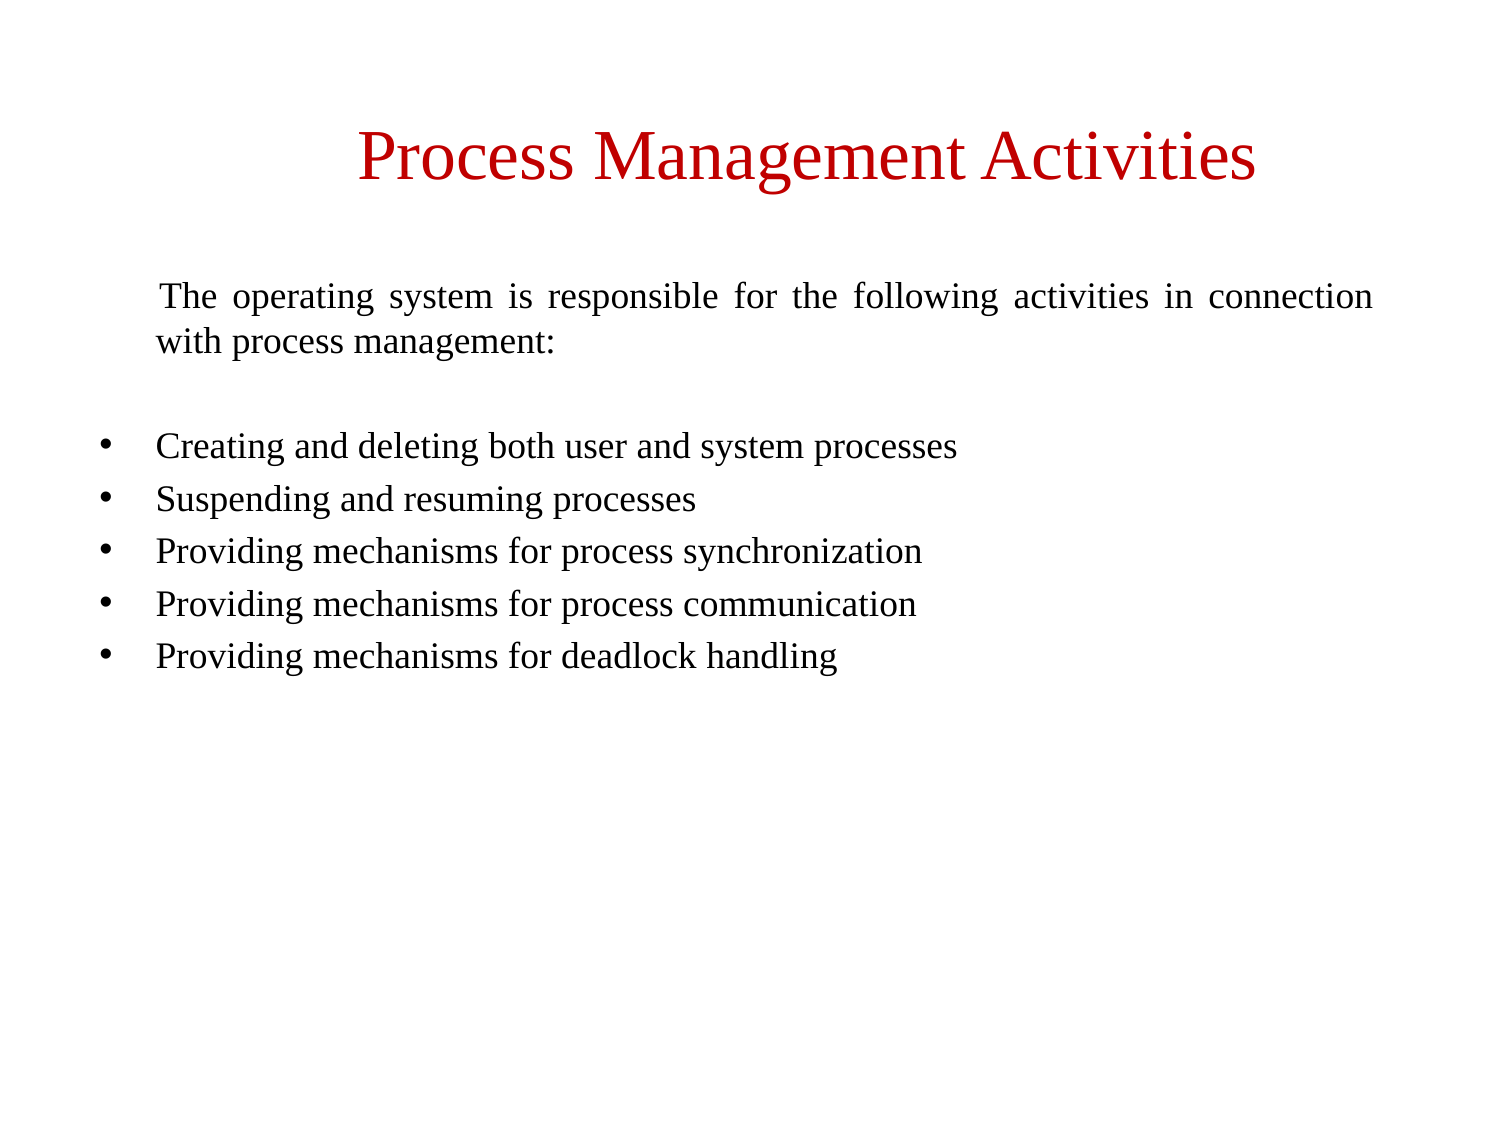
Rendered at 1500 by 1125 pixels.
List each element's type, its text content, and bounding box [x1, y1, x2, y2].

title Process Management Activities [187, 108, 1428, 204]
list The operating system is responsible for the following activities in connection with process management: Creating and deleting both user and system processes Suspending and resuming processes Providing mechanisms for process synchronization Providing mechanisms for process communication Providing mechanisms for deadlock handling [84, 263, 1390, 926]
